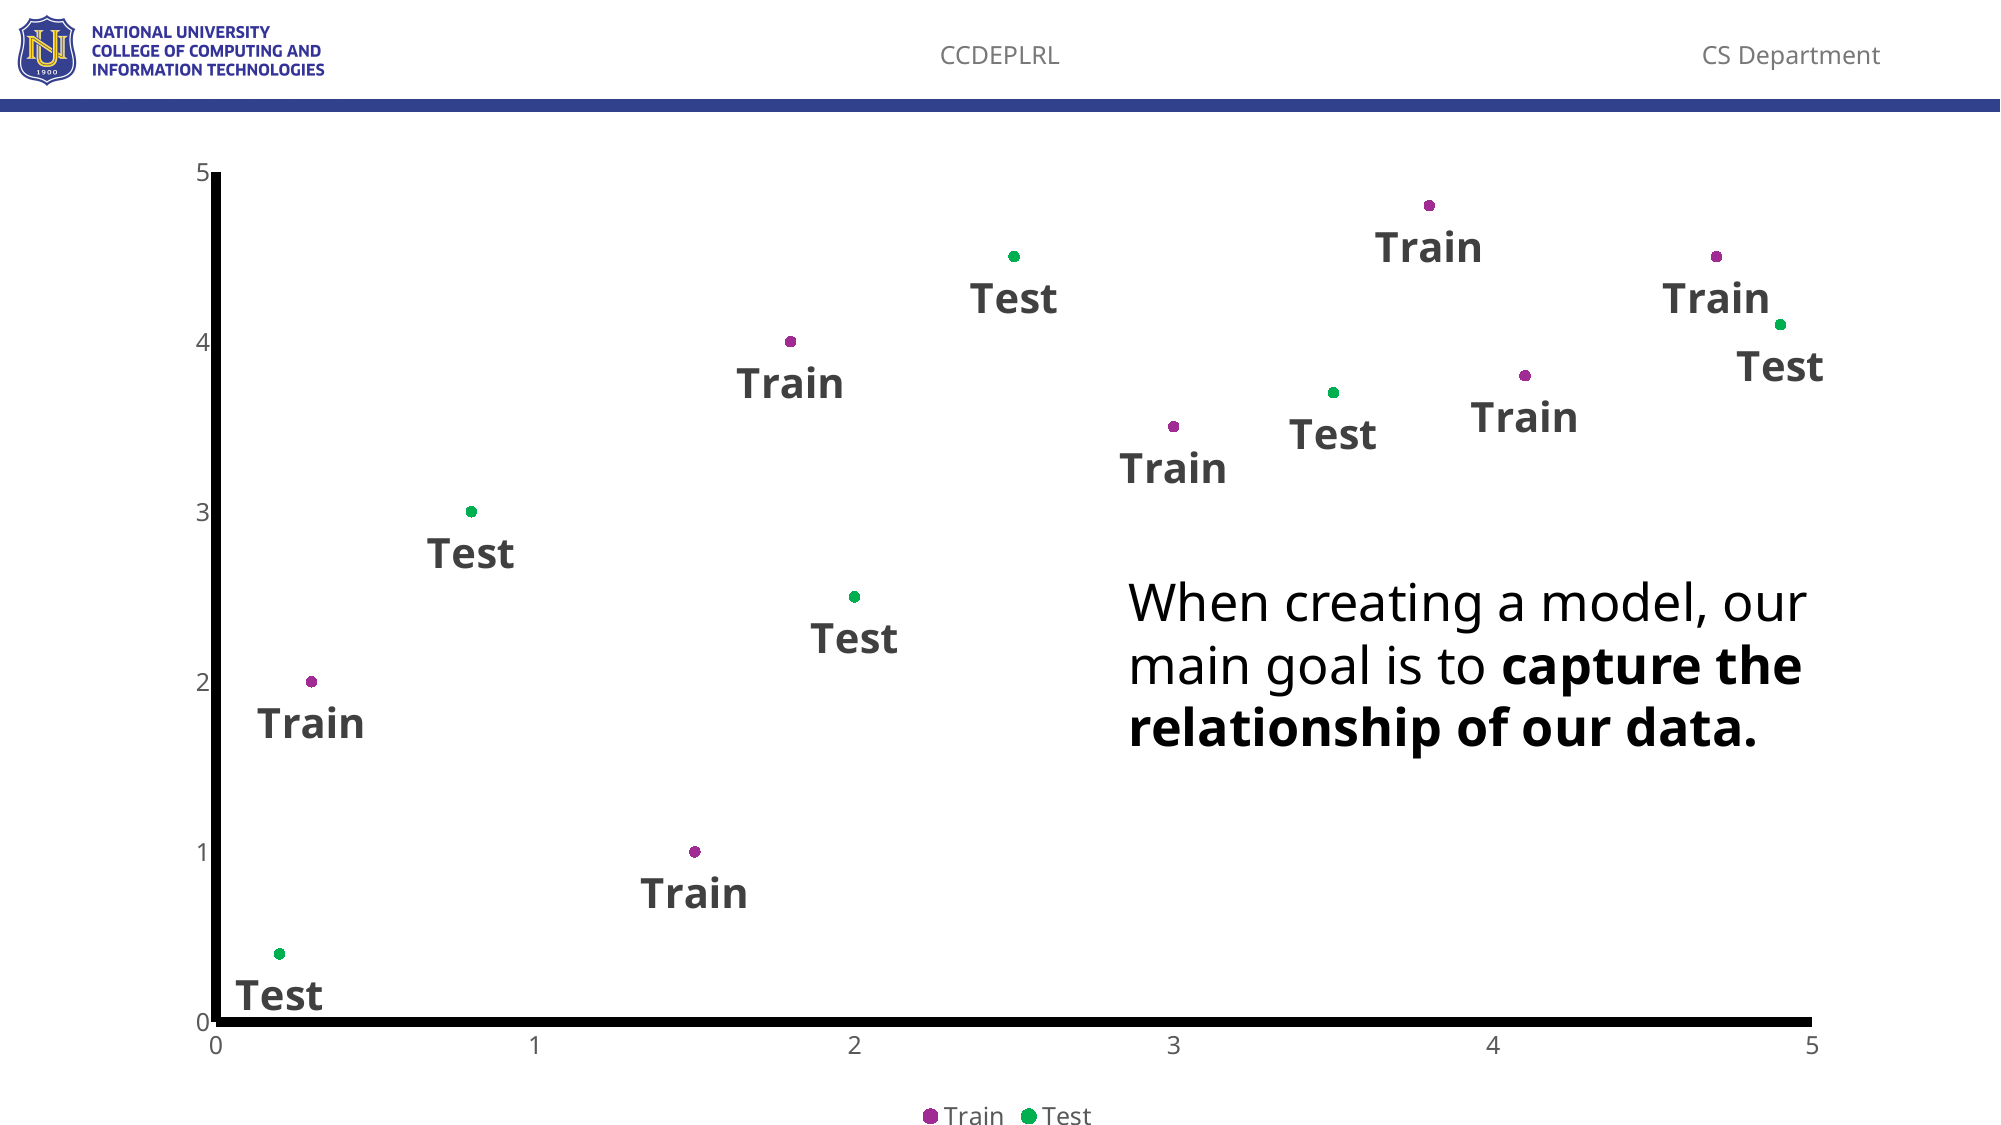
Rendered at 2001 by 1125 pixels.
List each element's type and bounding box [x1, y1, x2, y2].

chart [161, 133, 1854, 1125]
picture [0, 0, 337, 99]
